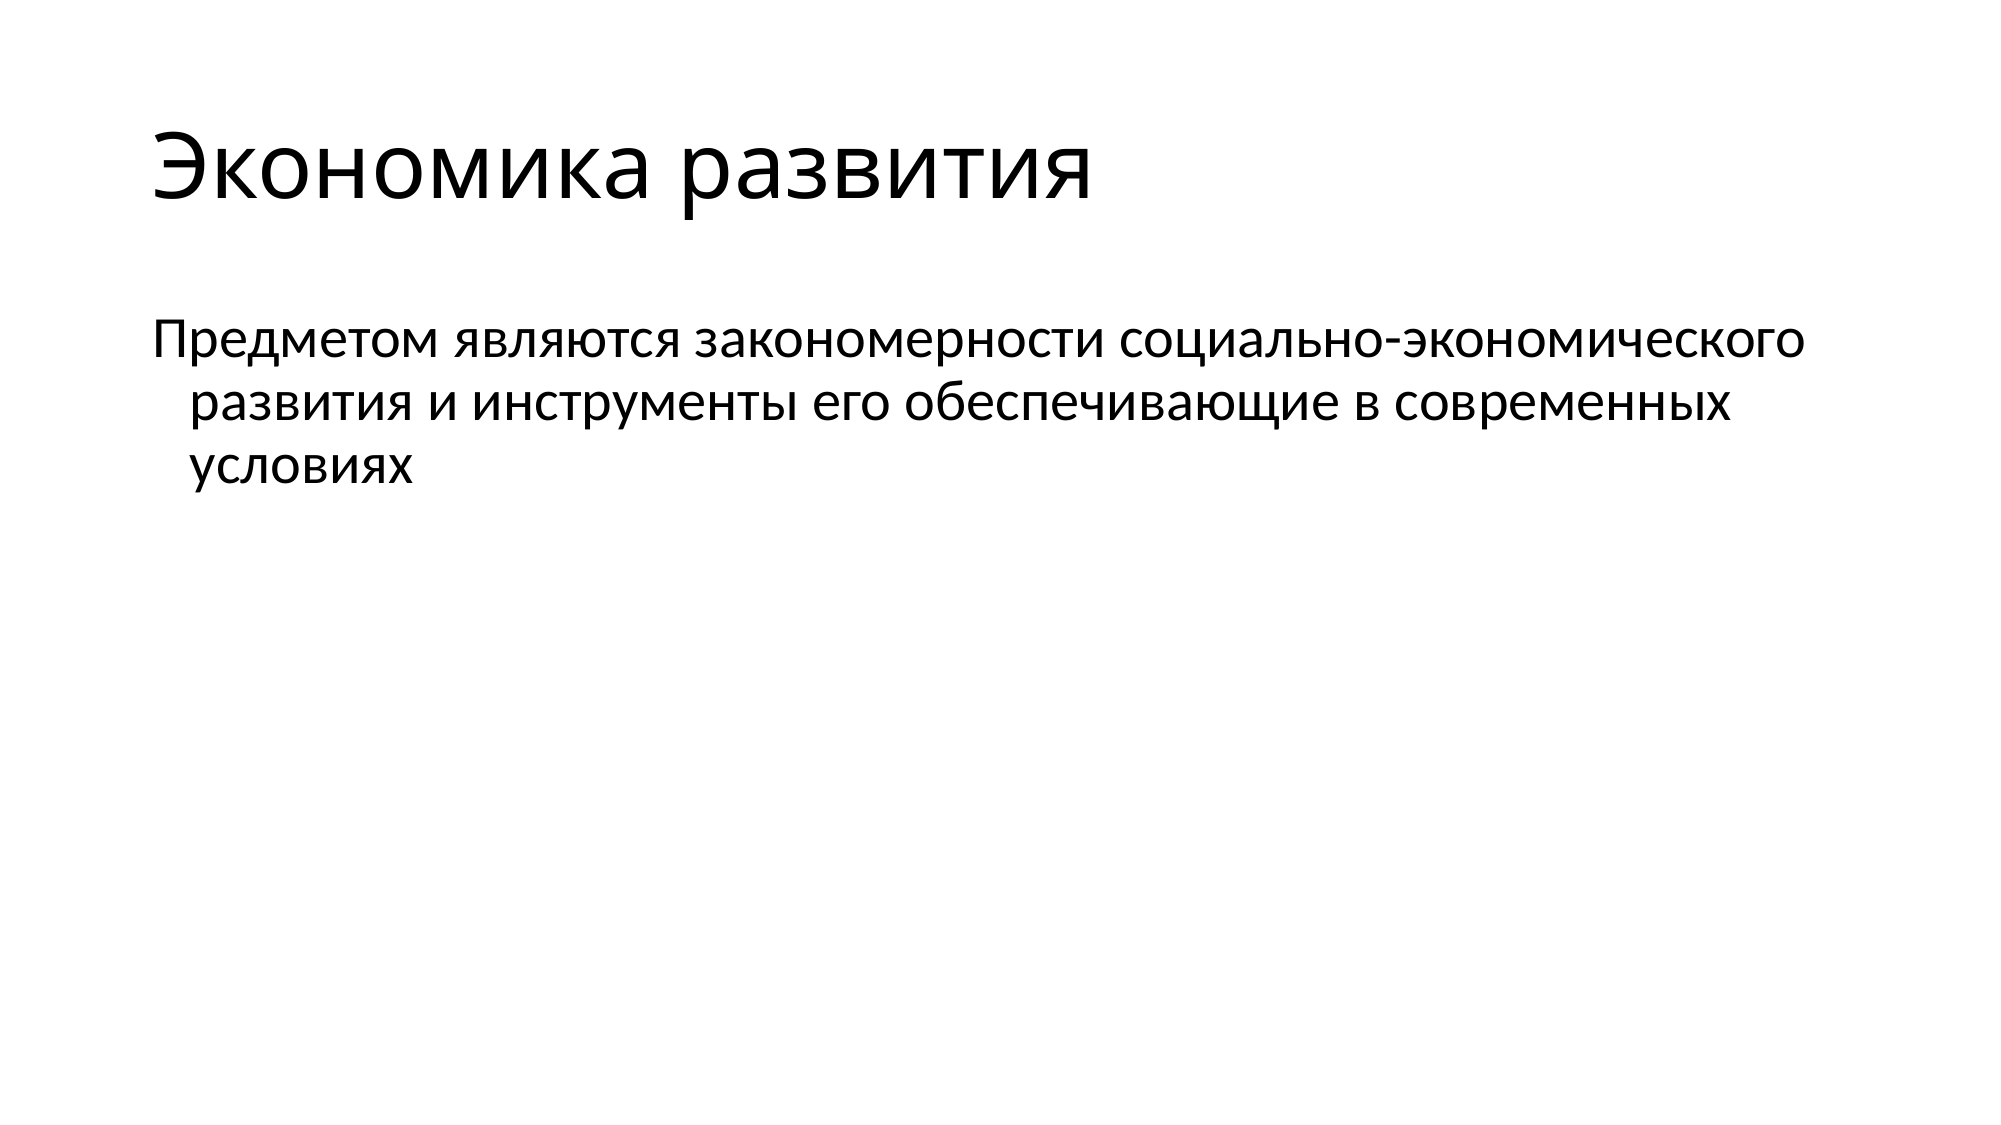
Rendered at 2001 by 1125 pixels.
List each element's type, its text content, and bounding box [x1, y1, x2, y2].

title Экономика развития [137, 59, 1863, 278]
list Предметом являются закономерности социально-экономического развития и инструменты его обеспечивающие в современных условиях [137, 299, 1863, 1014]
